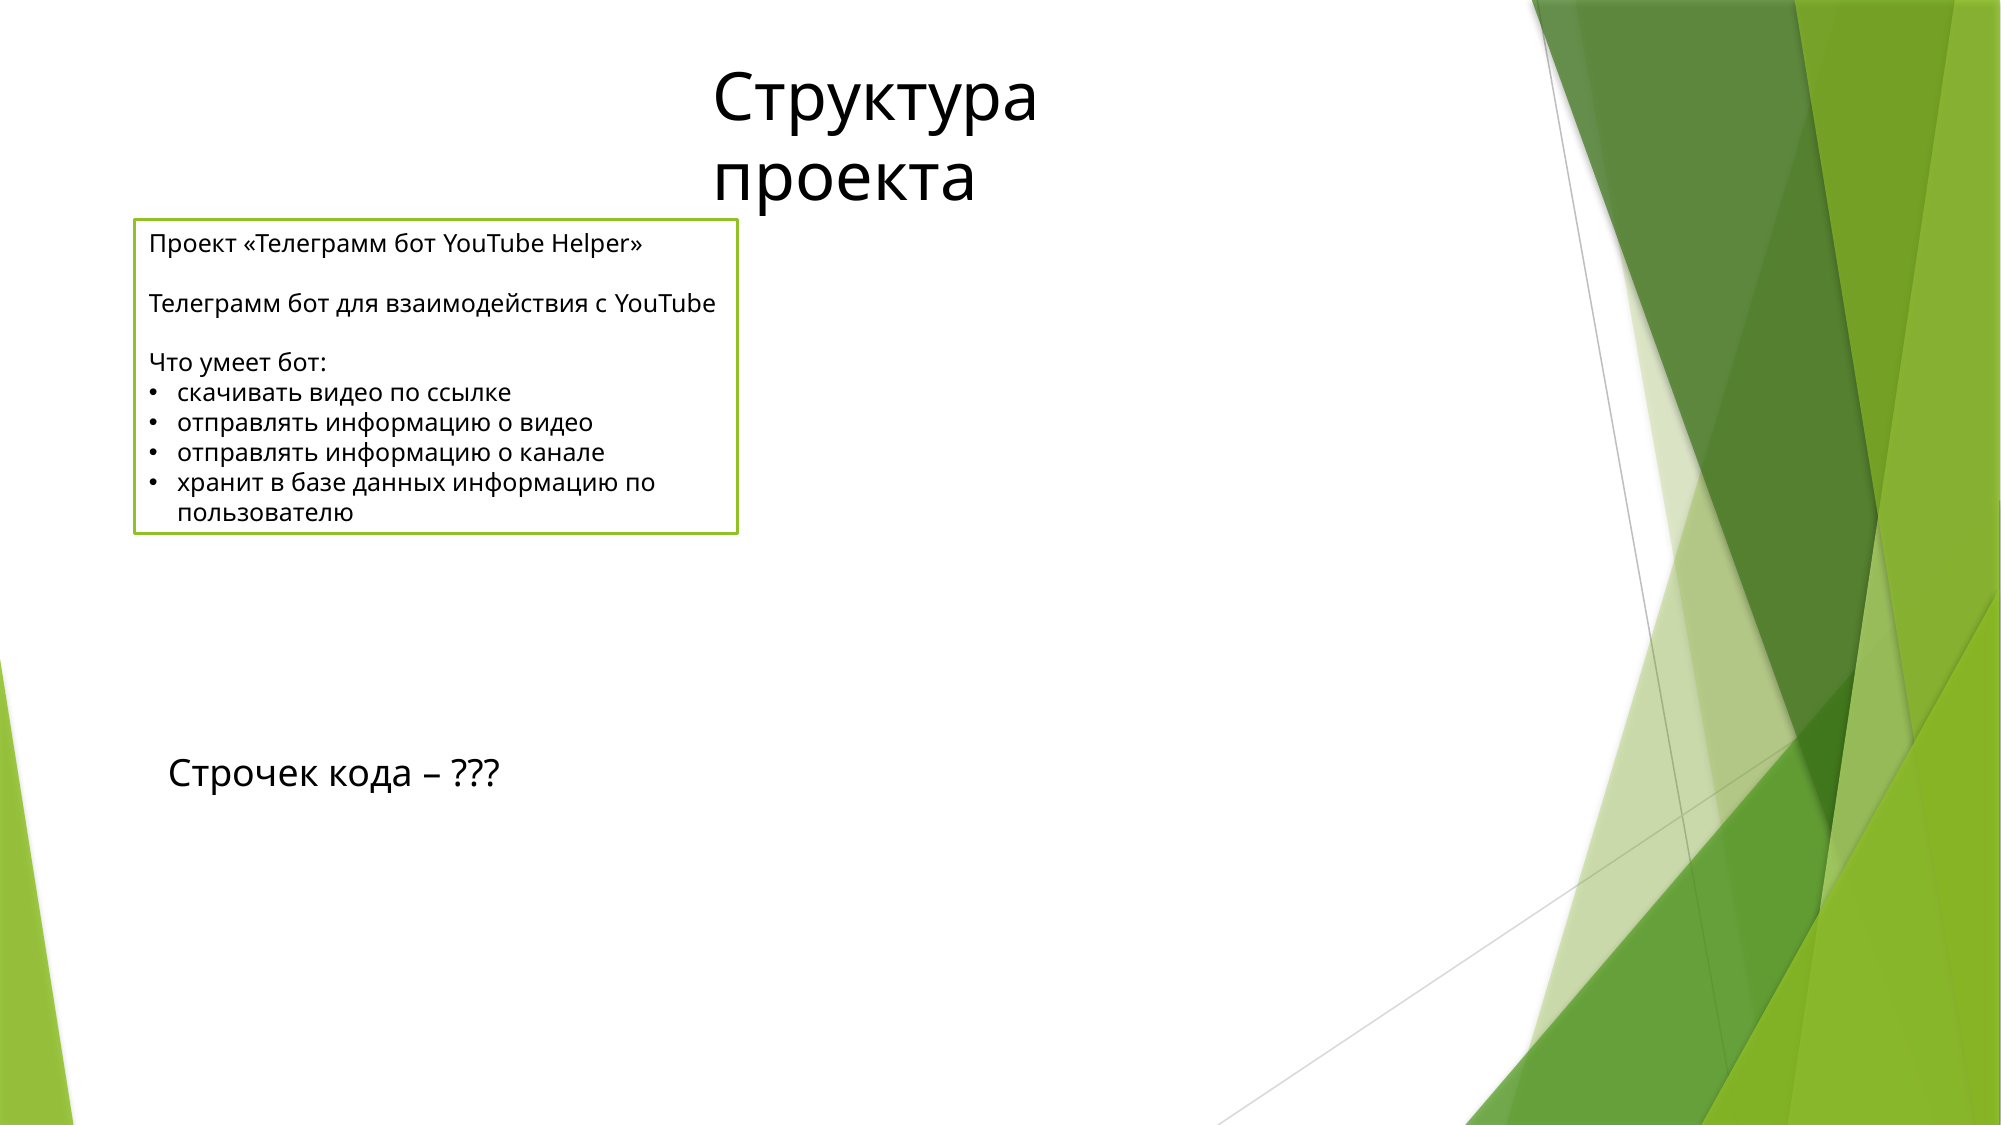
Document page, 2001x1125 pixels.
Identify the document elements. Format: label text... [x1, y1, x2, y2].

text_box Структура проекта [697, 46, 1303, 222]
text_box Проект «Телеграмм бот YouTube Helper» Телеграмм бот для взаимодействия с YouTube Что умеет бот: скачивать видео по ссылке отправлять информацию о видео отправлять информацию о канале хранит в базе данных информацию по пользователю [133, 218, 739, 535]
text_box Строчек кода – ??? [153, 741, 677, 801]
